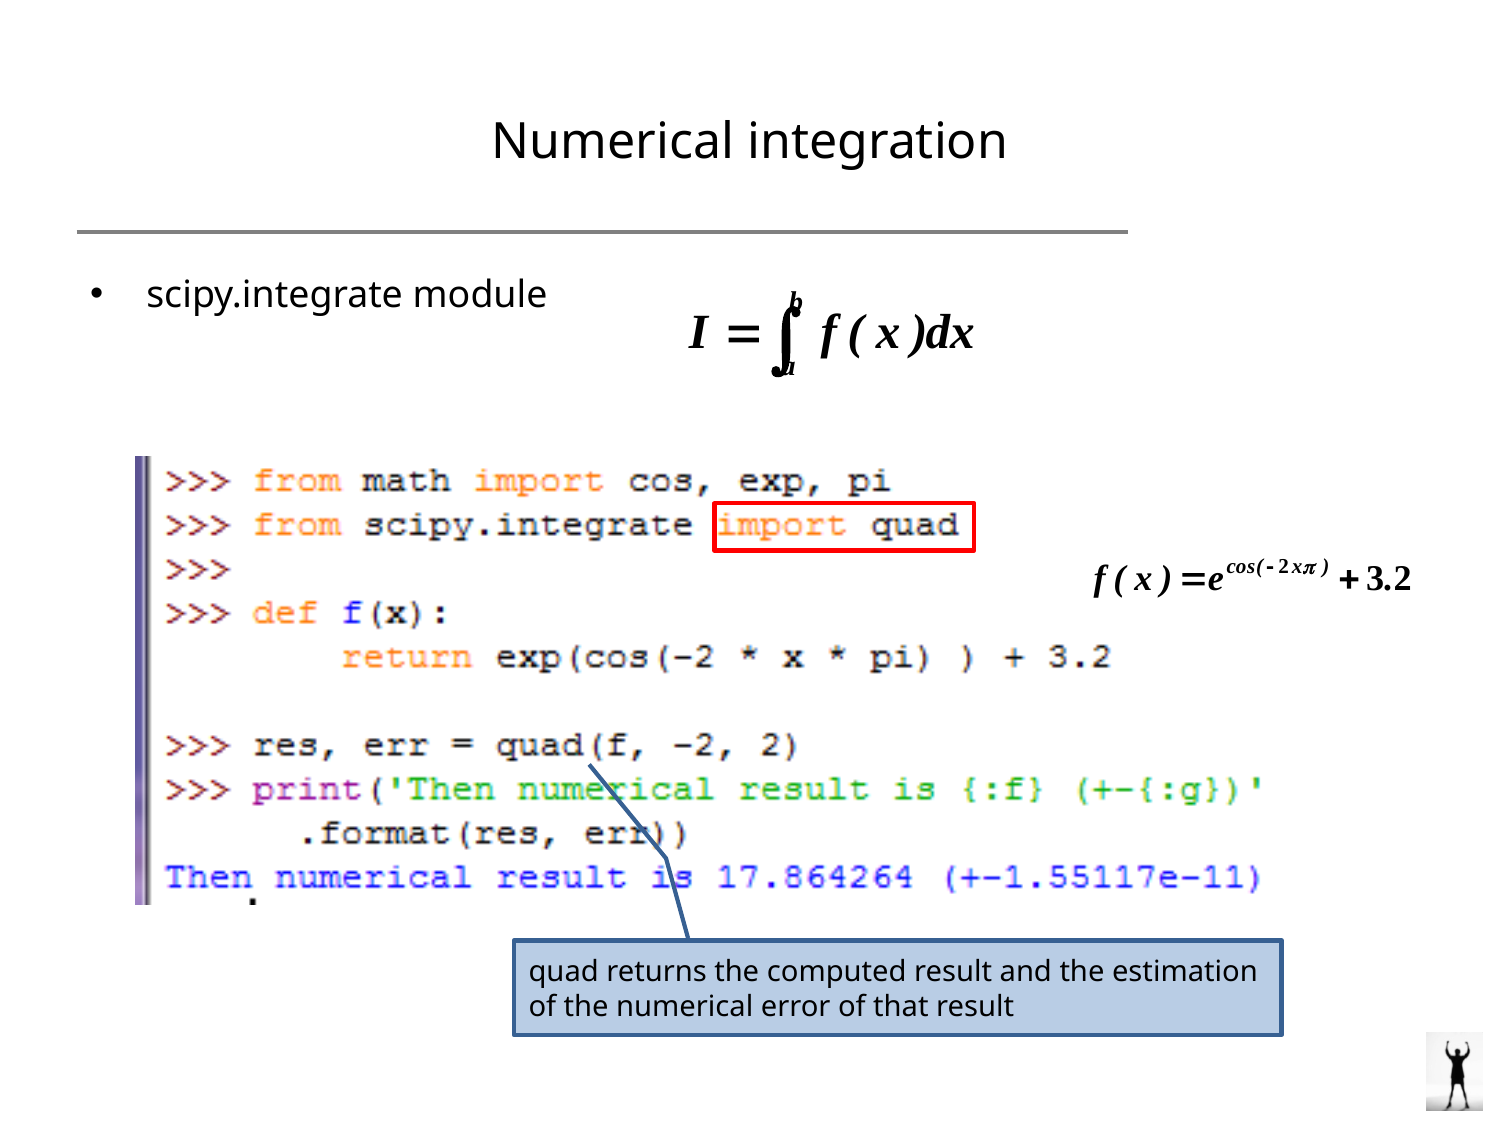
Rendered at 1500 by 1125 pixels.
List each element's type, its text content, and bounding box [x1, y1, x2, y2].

list scipy.integrate module [75, 262, 1425, 1005]
picture [1426, 1032, 1483, 1111]
picture [135, 455, 1296, 906]
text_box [1080, 550, 1417, 606]
title Numerical integration [75, 45, 1425, 233]
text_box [678, 278, 987, 386]
text_box quad returns the computed result and the estimation of the numerical error of that result [512, 915, 1284, 1037]
